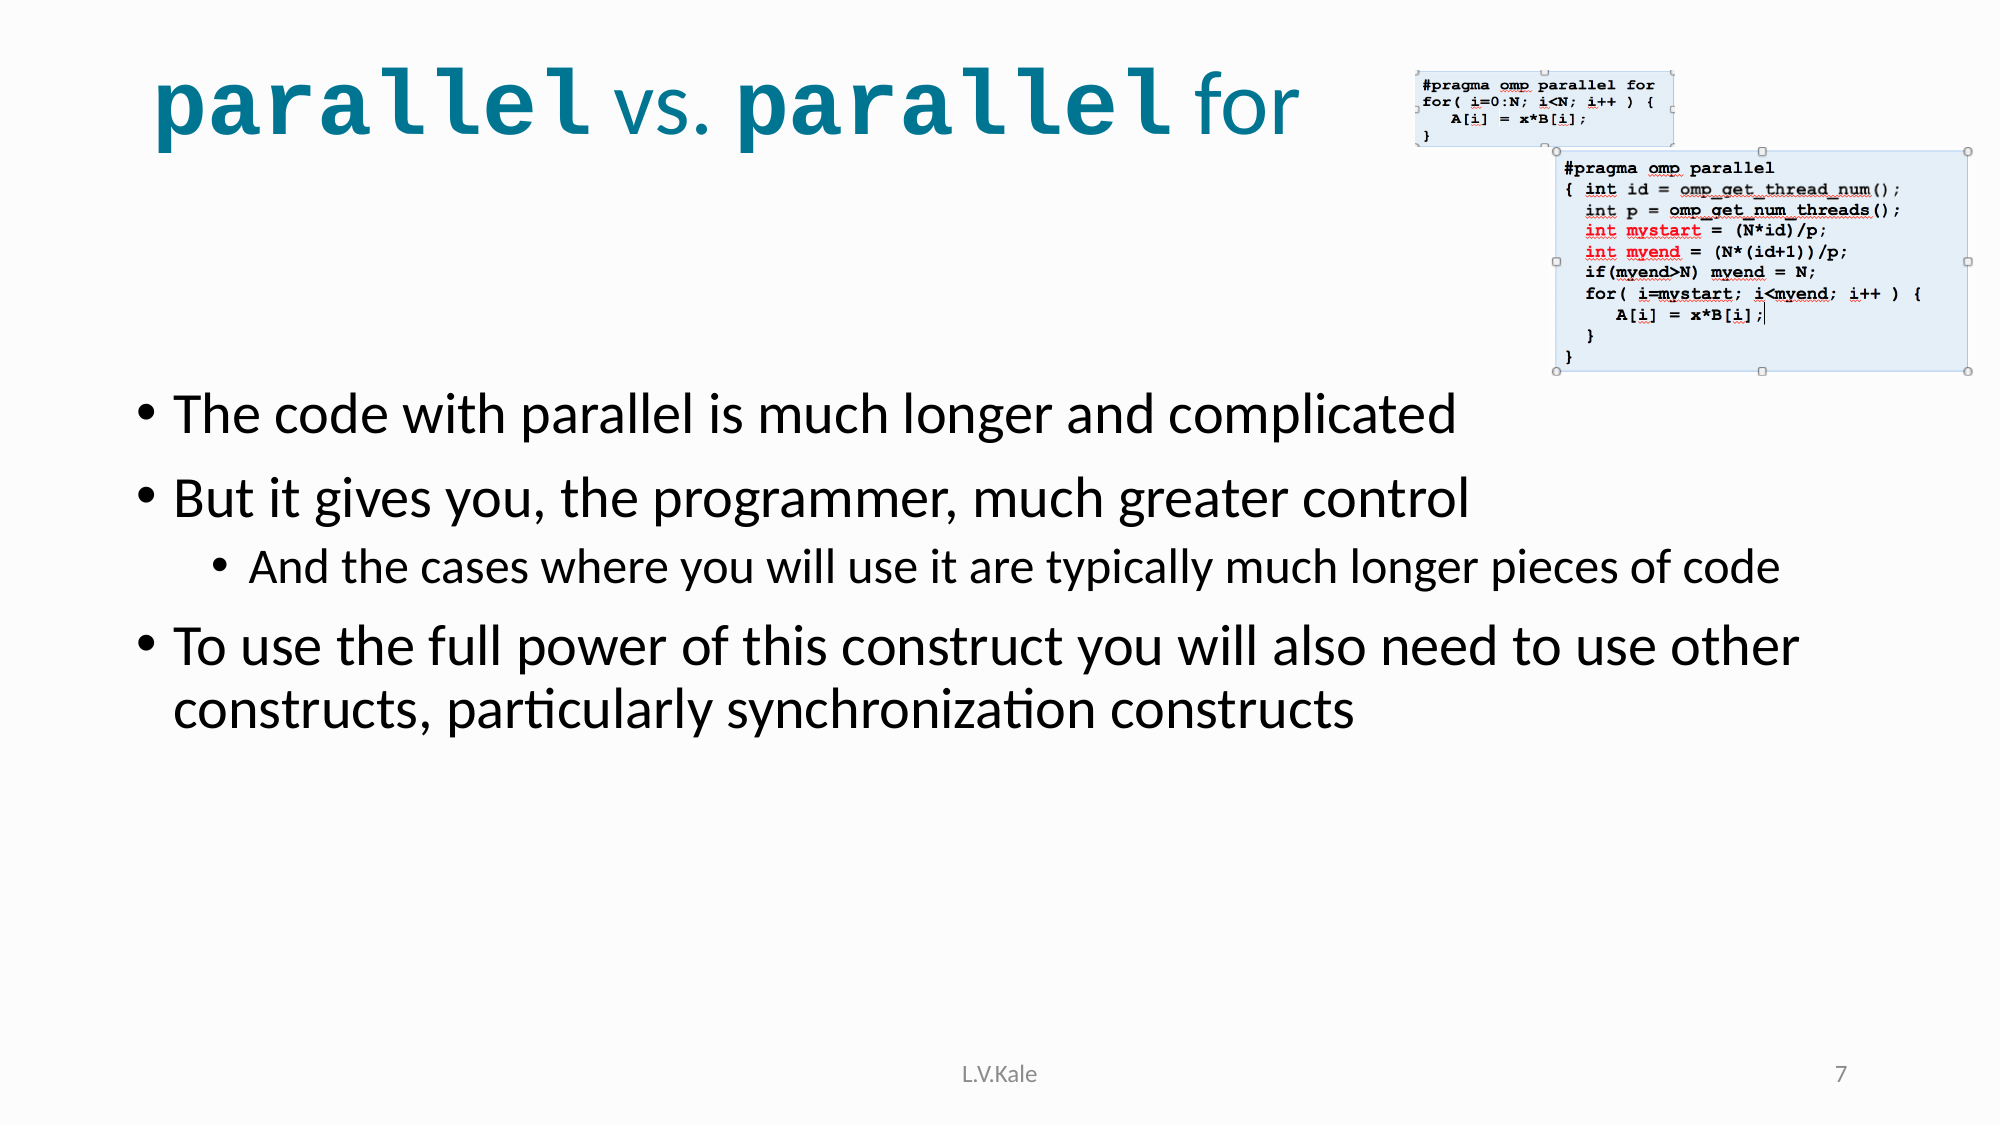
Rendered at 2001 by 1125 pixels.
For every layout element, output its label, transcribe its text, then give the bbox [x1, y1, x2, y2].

slide_number 7 [1412, 1042, 1863, 1103]
footer L.V.Kale [662, 1042, 1338, 1103]
picture [1415, 70, 1976, 376]
list The code with parallel is much longer and complicated But it gives you, the programmer, much greater control And the cases where you will use it are typically much longer pieces of code To use the full power of this construct you will also need to use other constructs, particularly synchronization constructs [121, 375, 1846, 863]
title parallel vs. parallel for [137, 41, 1863, 168]
